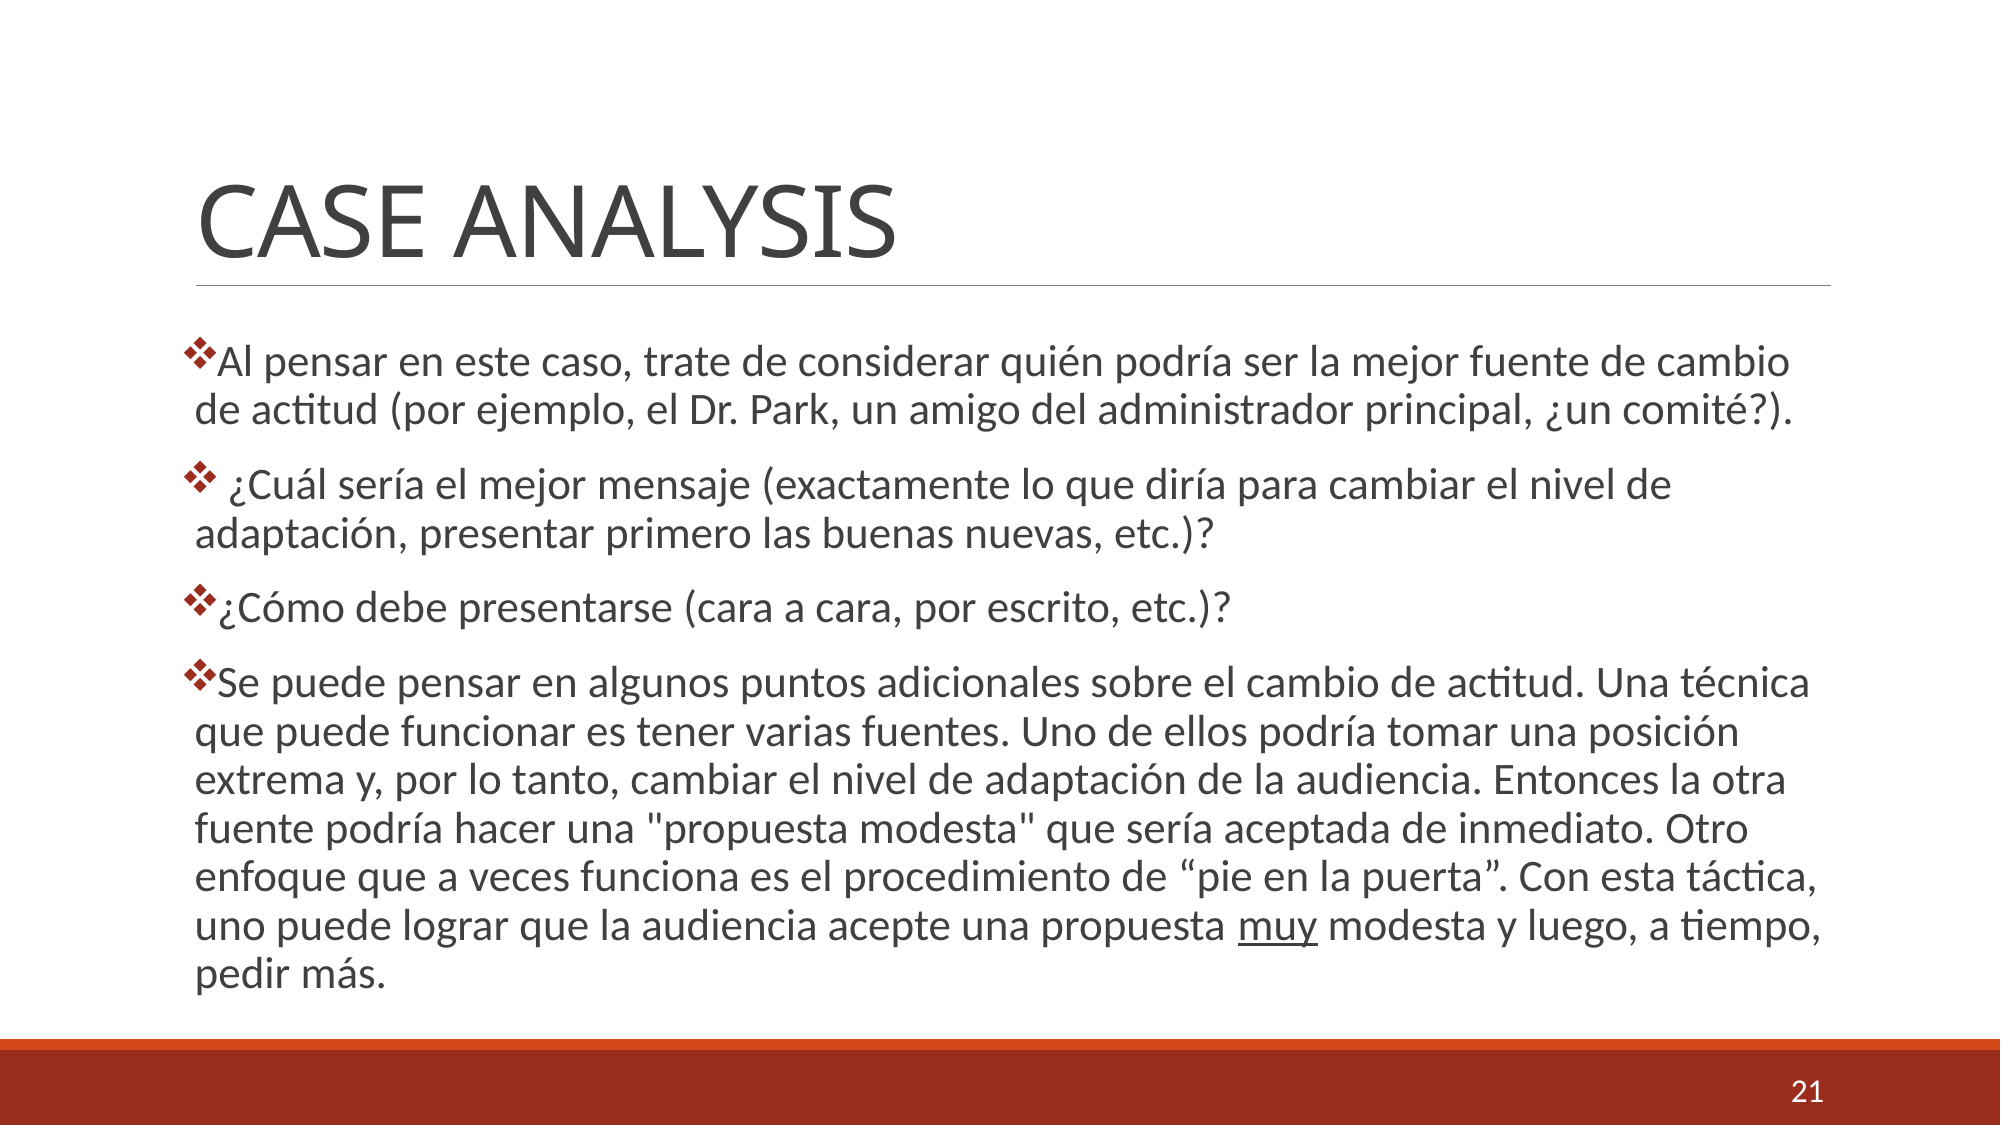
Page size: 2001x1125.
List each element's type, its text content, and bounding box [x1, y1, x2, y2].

slide_number 21 [1624, 1059, 1840, 1120]
list Al pensar en este caso, trate de considerar quién podría ser la mejor fuente de cambio de actitud (por ejemplo, el Dr. Park, un amigo del administrador principal, ¿un comité?). ¿Cuál sería el mejor mensaje (exactamente lo que diría para cambiar el nivel de adaptación, presentar primero las buenas nuevas, etc.)? ¿Cómo debe presentarse (cara a cara, por escrito, etc.)? Se puede pensar en algunos puntos adicionales sobre el cambio de actitud. Una técnica que puede funcionar es tener varias fuentes. Uno de ellos podría tomar una posición extrema y, por lo tanto, cambiar el nivel de adaptación de la audiencia. Entonces la otra fuente podría hacer una "propuesta modesta" que sería aceptada de inmediato. Otro enfoque que a veces funciona es el procedimiento de “pie en la puerta”. Con esta táctica, uno puede lograr que la audiencia acepte una propuesta muy modesta y luego, a tiempo, pedir más. [180, 329, 1830, 1018]
title CASE ANALYSIS [180, 47, 1830, 285]
